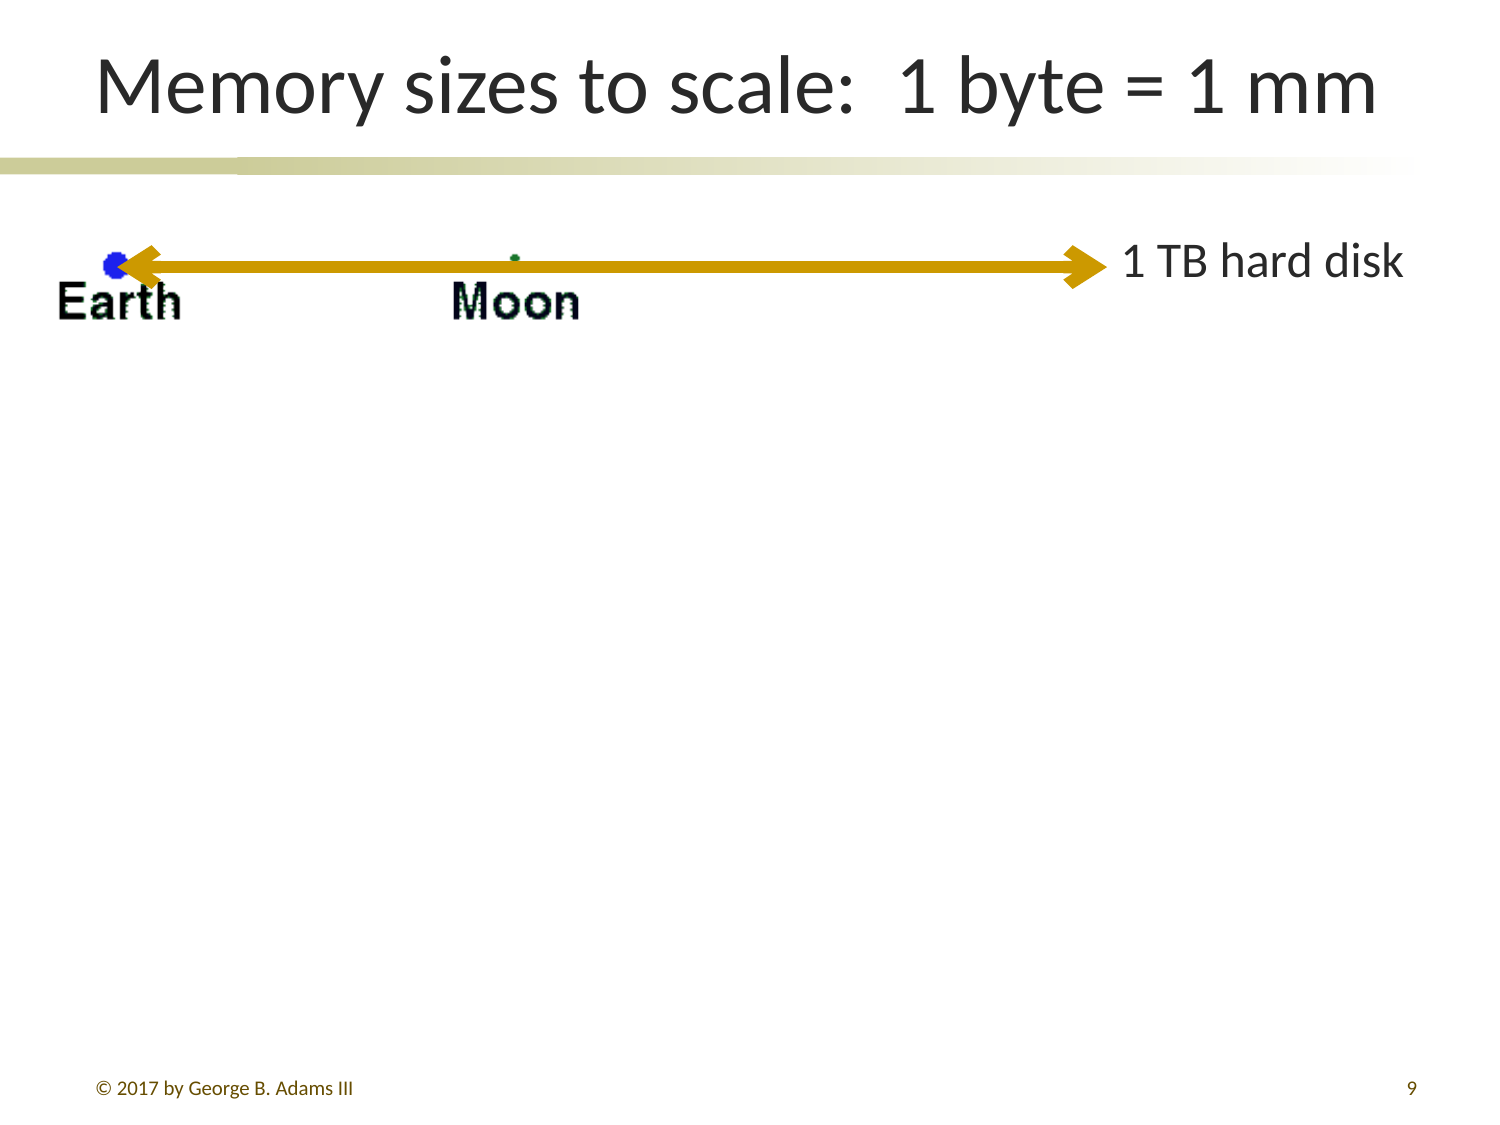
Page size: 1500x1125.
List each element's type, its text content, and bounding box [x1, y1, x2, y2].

picture [54, 246, 746, 327]
text_box 1 TB hard disk [1105, 220, 1420, 295]
title Memory sizes to scale: 1 byte = 1 mm [79, 15, 1432, 139]
slide_number 9 [1119, 1067, 1433, 1099]
slide_number © 2017 by George B. Adams III [79, 1067, 406, 1099]
